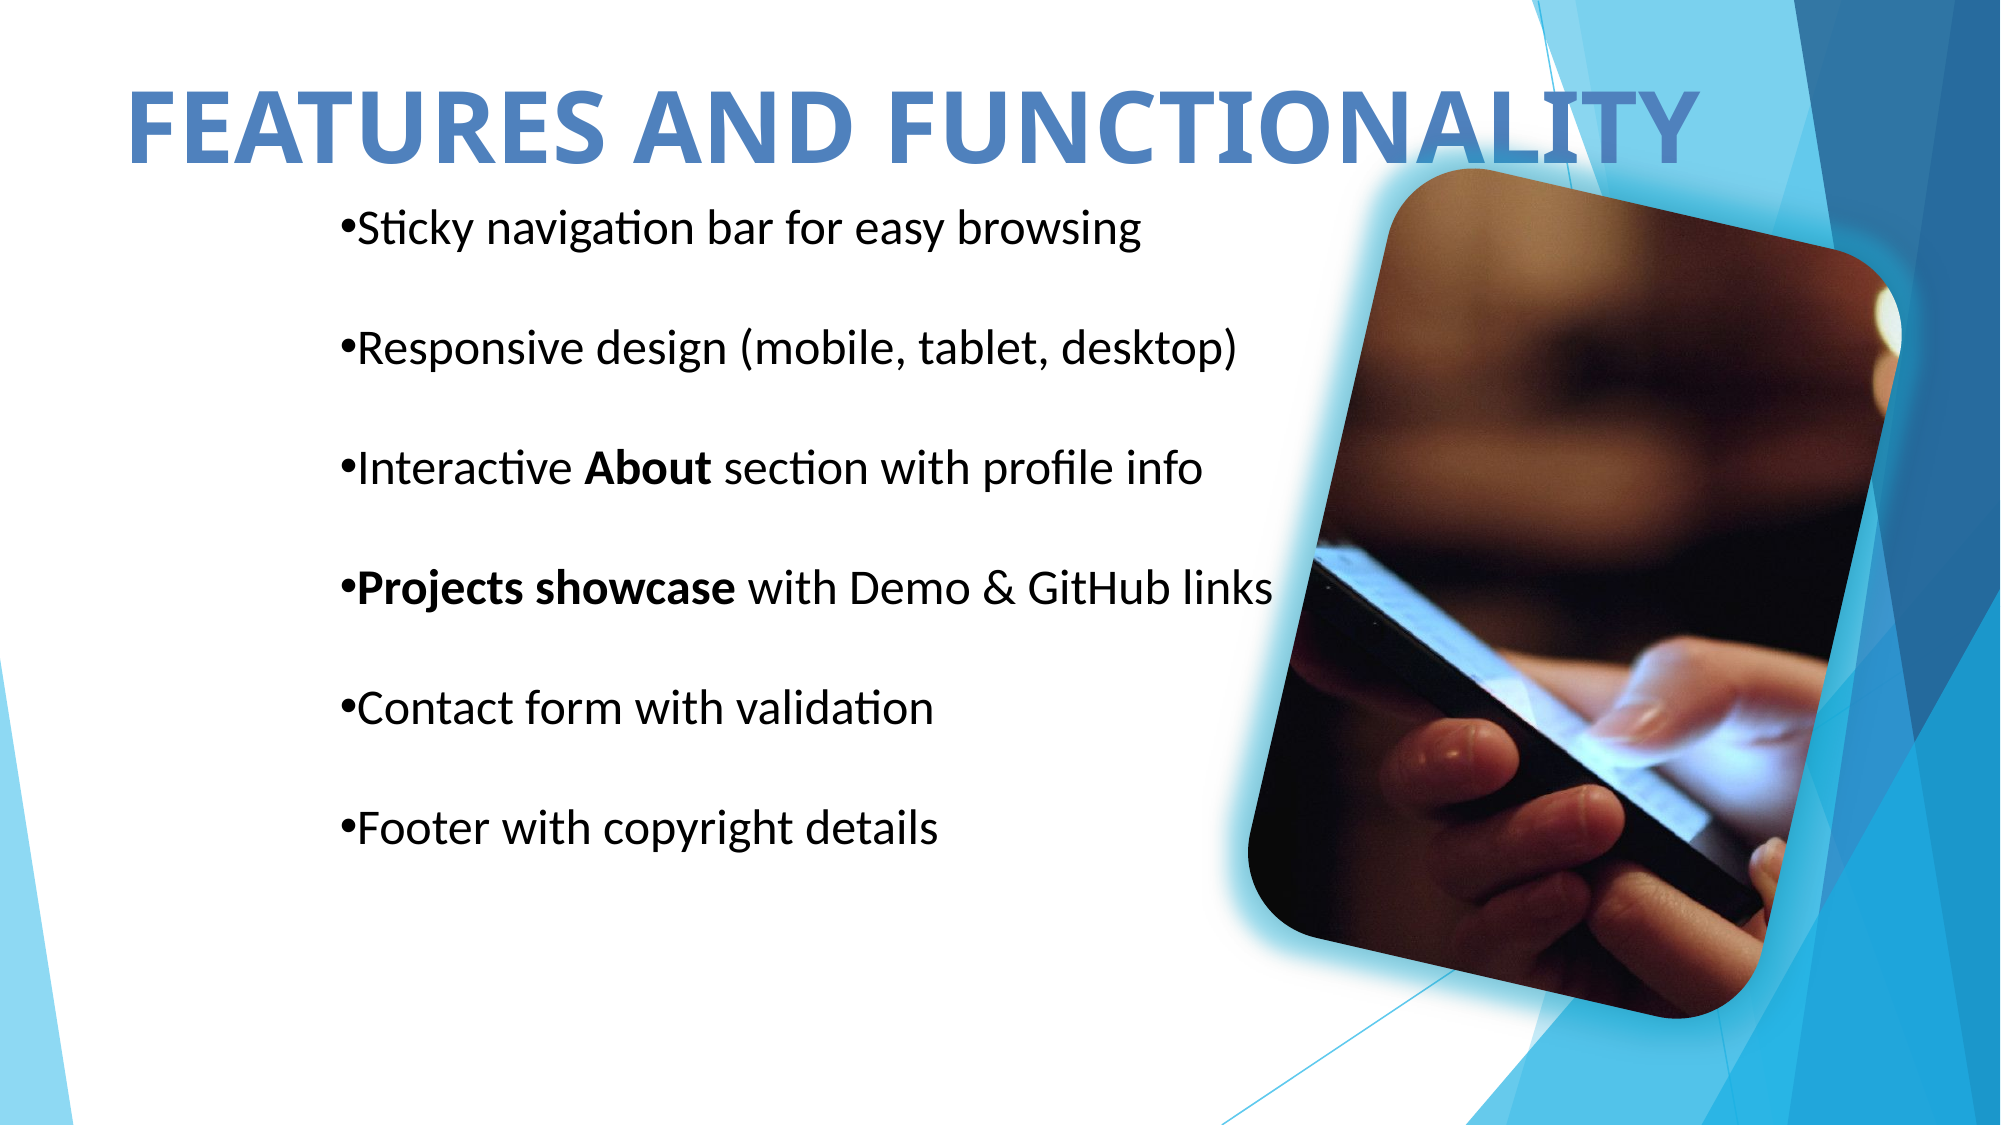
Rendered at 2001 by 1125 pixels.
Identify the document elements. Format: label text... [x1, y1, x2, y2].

picture [1248, 168, 1902, 1019]
text_box Sticky navigation bar for easy browsing Responsive design (mobile, tablet, desktop) Interactive About section with profile info Projects showcase with Demo & GitHub links Contact form with validation Footer with copyright details [324, 187, 1325, 863]
title FEATURES AND FUNCTIONALITY [123, 63, 1877, 195]
